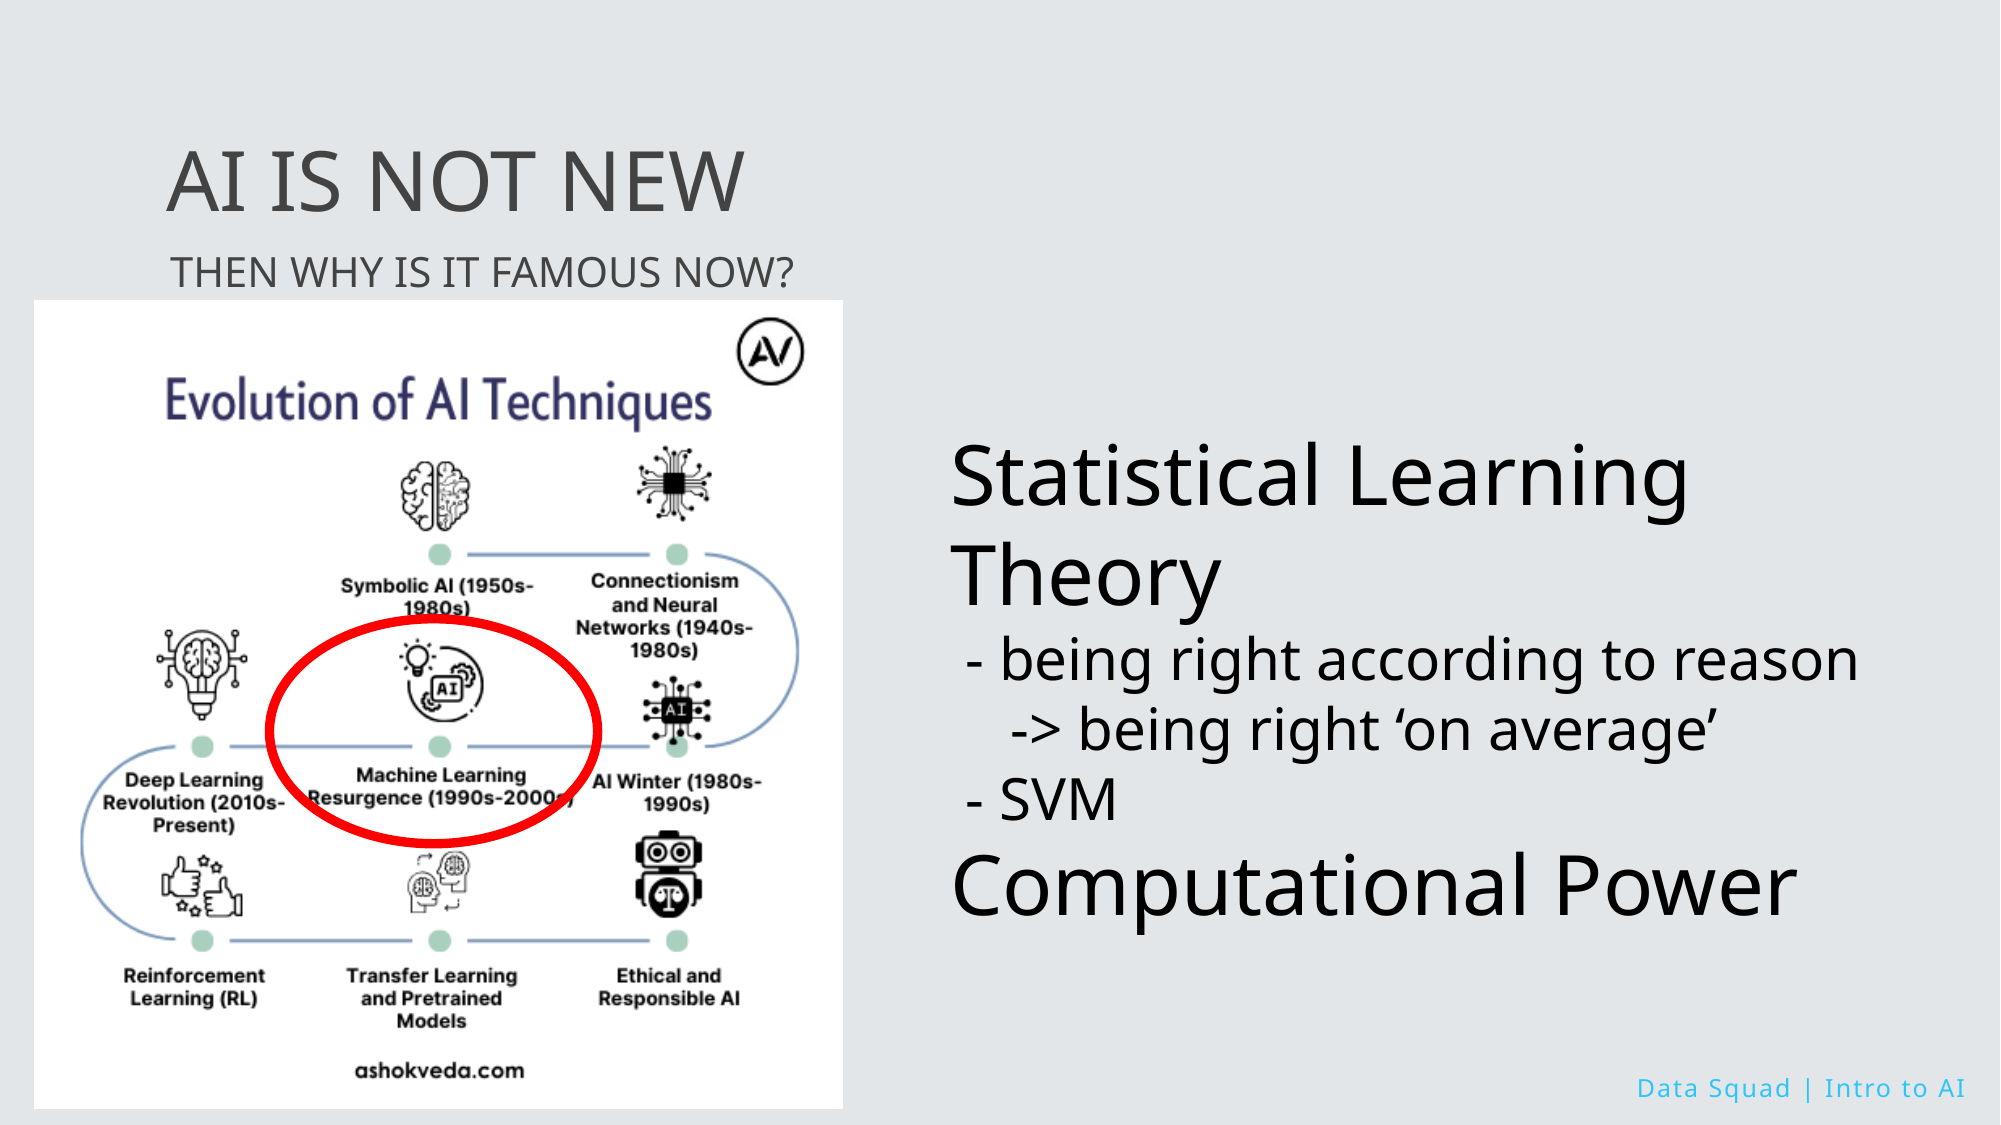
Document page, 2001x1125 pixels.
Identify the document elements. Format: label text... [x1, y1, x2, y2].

text_box Statistical Learning Theory - being right according to reason -> being right ‘on average’ - SVM Computational Power [935, 414, 1966, 940]
text_box AI IS NOT NEW [166, 148, 1849, 229]
text_box THEN WHY IS IT FAMOUS NOW? [170, 215, 1853, 296]
picture [34, 300, 843, 1110]
text_box Data Squad | Intro to AI [843, 1067, 1966, 1103]
